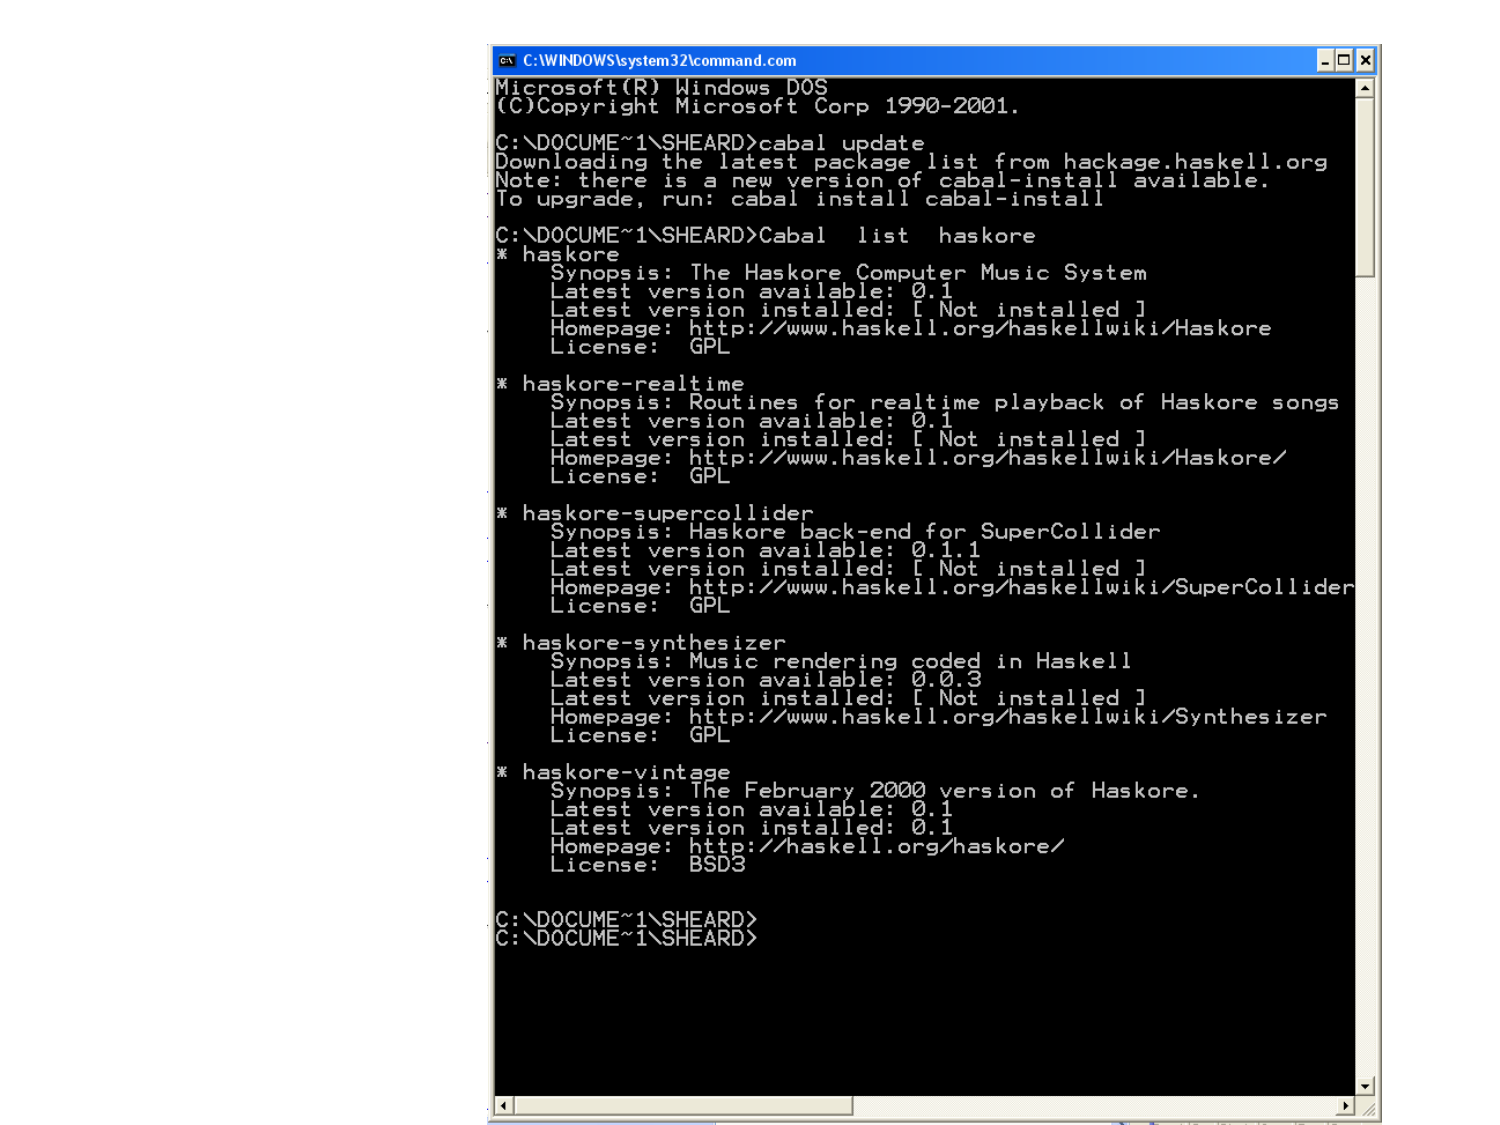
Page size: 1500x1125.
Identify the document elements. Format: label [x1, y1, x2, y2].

picture [487, 44, 1383, 1125]
